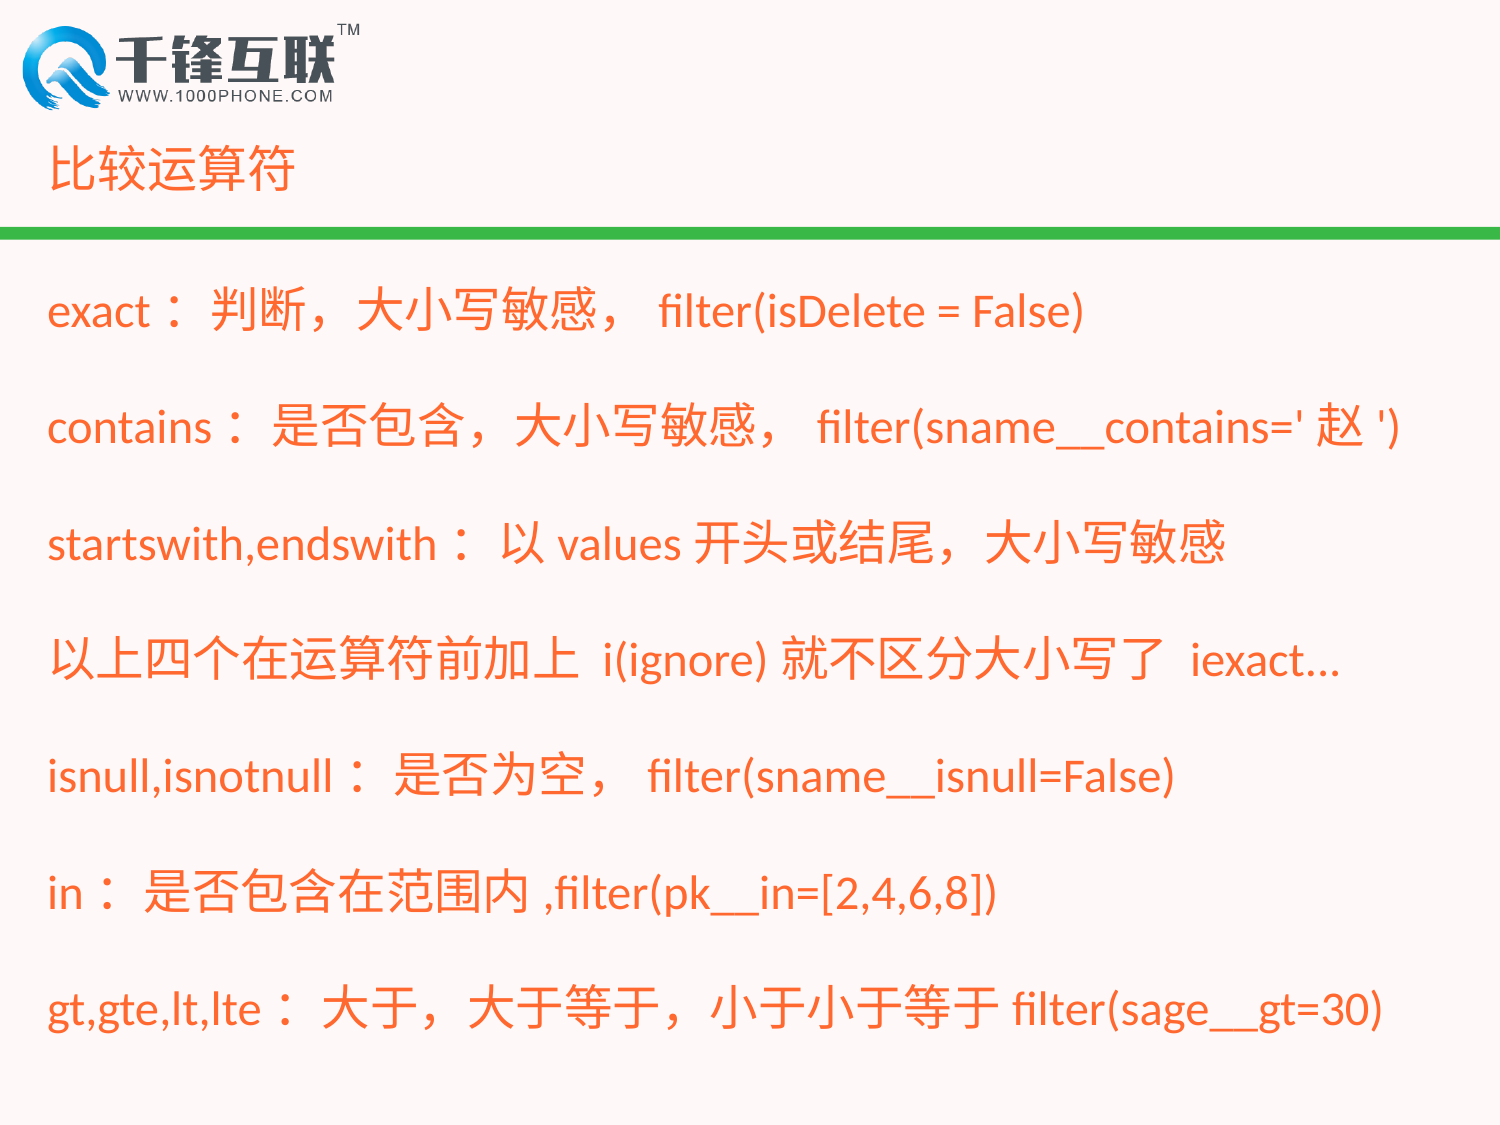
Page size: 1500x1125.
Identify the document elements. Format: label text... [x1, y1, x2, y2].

title 比较运算符 [38, 128, 1444, 207]
picture [0, 0, 383, 142]
list exact：判断，大小写敏感，filter(isDelete = False) contains：是否包含，大小写敏感，filter(sname__contains='赵') startswith,endswith：以values开头或结尾，大小写敏感 以上四个在运算符前加上 i(ignore)就不区分大小写了 iexact... isnull,isnotnull：是否为空，filter(sname__isnull=False) in：是否包含在范围内,filter(pk__in=[2,4,6,8]) gt,gte,lt,lte：大于，大于等于，小于小于等于filter(sage__gt=30) [38, 270, 1444, 1092]
